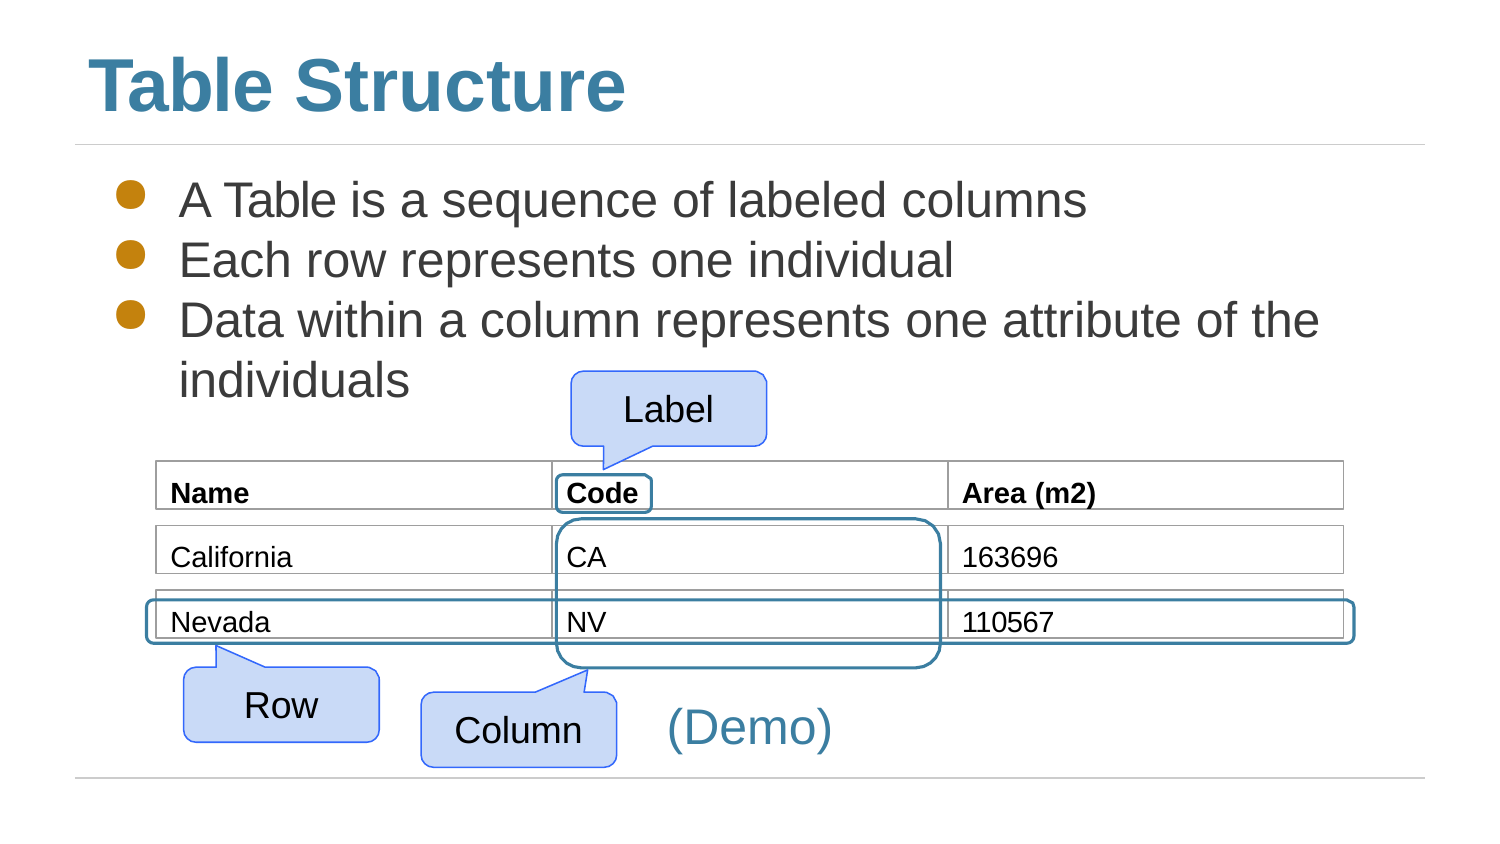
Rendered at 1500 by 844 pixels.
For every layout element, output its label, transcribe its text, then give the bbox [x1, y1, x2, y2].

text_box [420, 752, 943, 769]
text_box Name [156, 461, 549, 509]
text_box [144, 597, 1356, 744]
text_box 110567 [947, 589, 1344, 596]
title Table Structure [86, 34, 635, 178]
text_box 163696 [947, 525, 1344, 574]
text_box California [156, 525, 415, 574]
text_box Code [772, 461, 947, 509]
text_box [420, 517, 943, 596]
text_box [554, 370, 768, 515]
text_box Nevada [156, 589, 415, 596]
text_box A Table is a sequence of labeled columns Each row represents one individual Data within a column represents one attribute of the individuals [108, 165, 1325, 408]
text_box Area (m2) [947, 461, 1344, 509]
